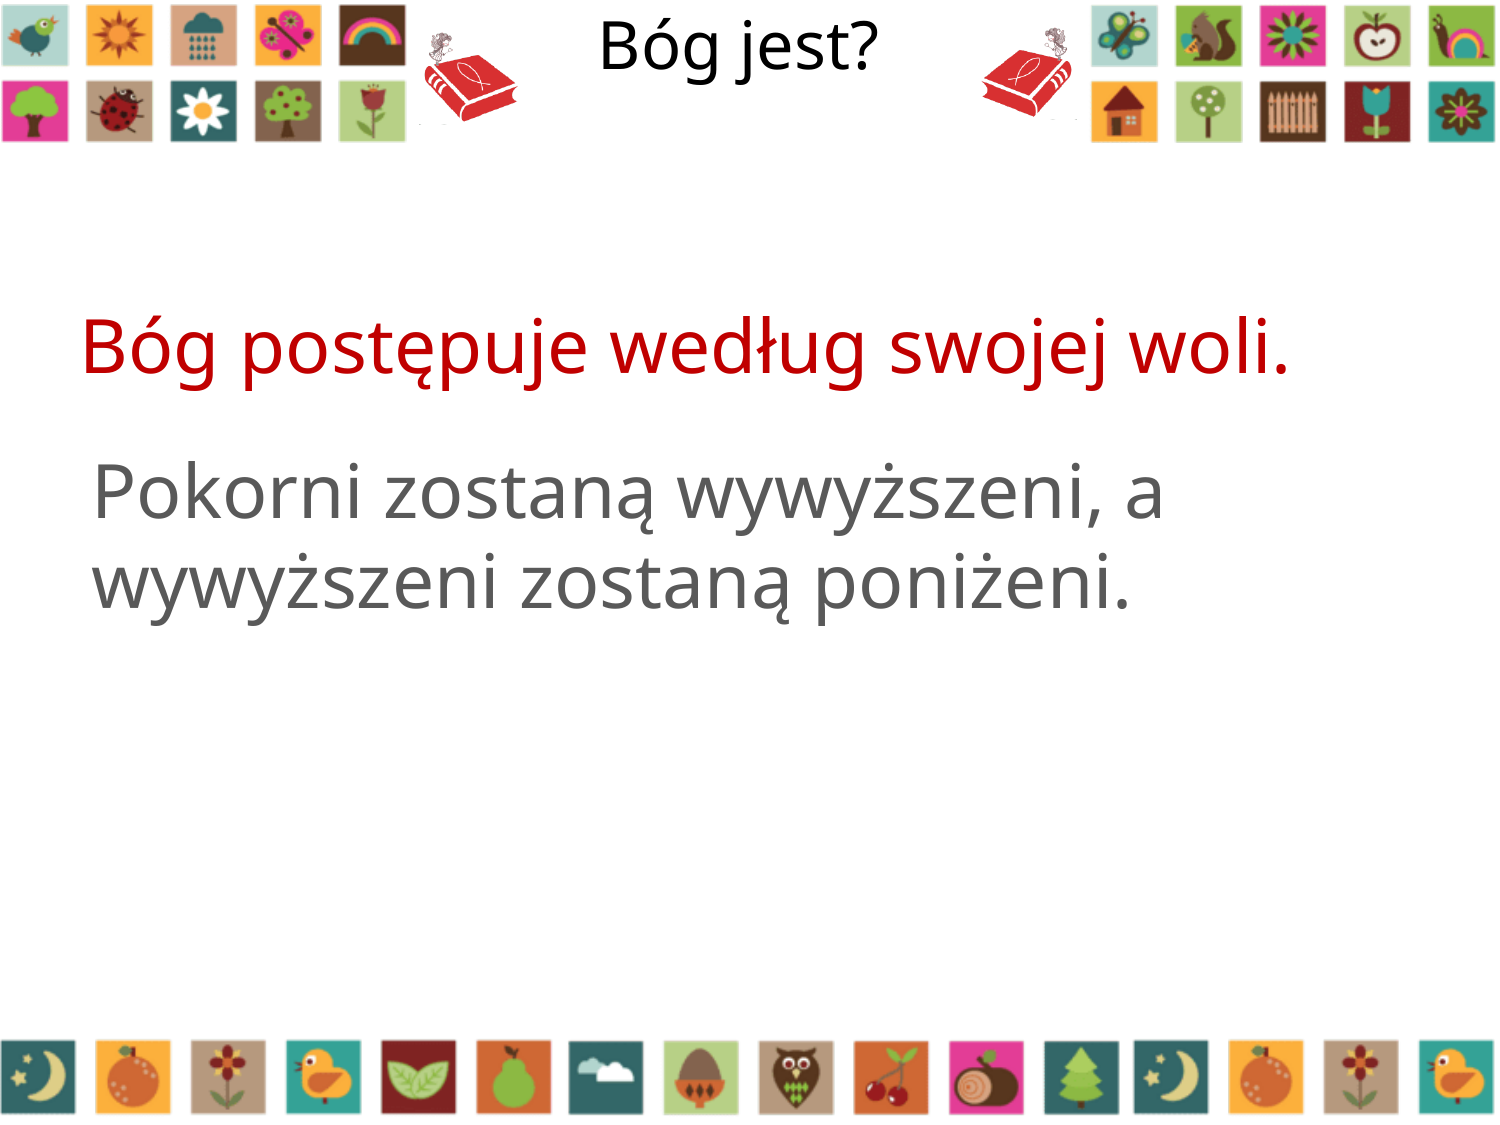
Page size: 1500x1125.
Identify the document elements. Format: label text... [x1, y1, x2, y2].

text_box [0, 1028, 1500, 1118]
picture [0, 3, 550, 150]
text_box Pokorni zostaną wywyższeni, a wywyższeni zostaną poniżeni. [76, 436, 1424, 632]
picture [950, 3, 1500, 150]
text_box Bóg jest? [414, 0, 1080, 91]
text_box Bóg postępuje według swojej woli. [64, 290, 1412, 396]
